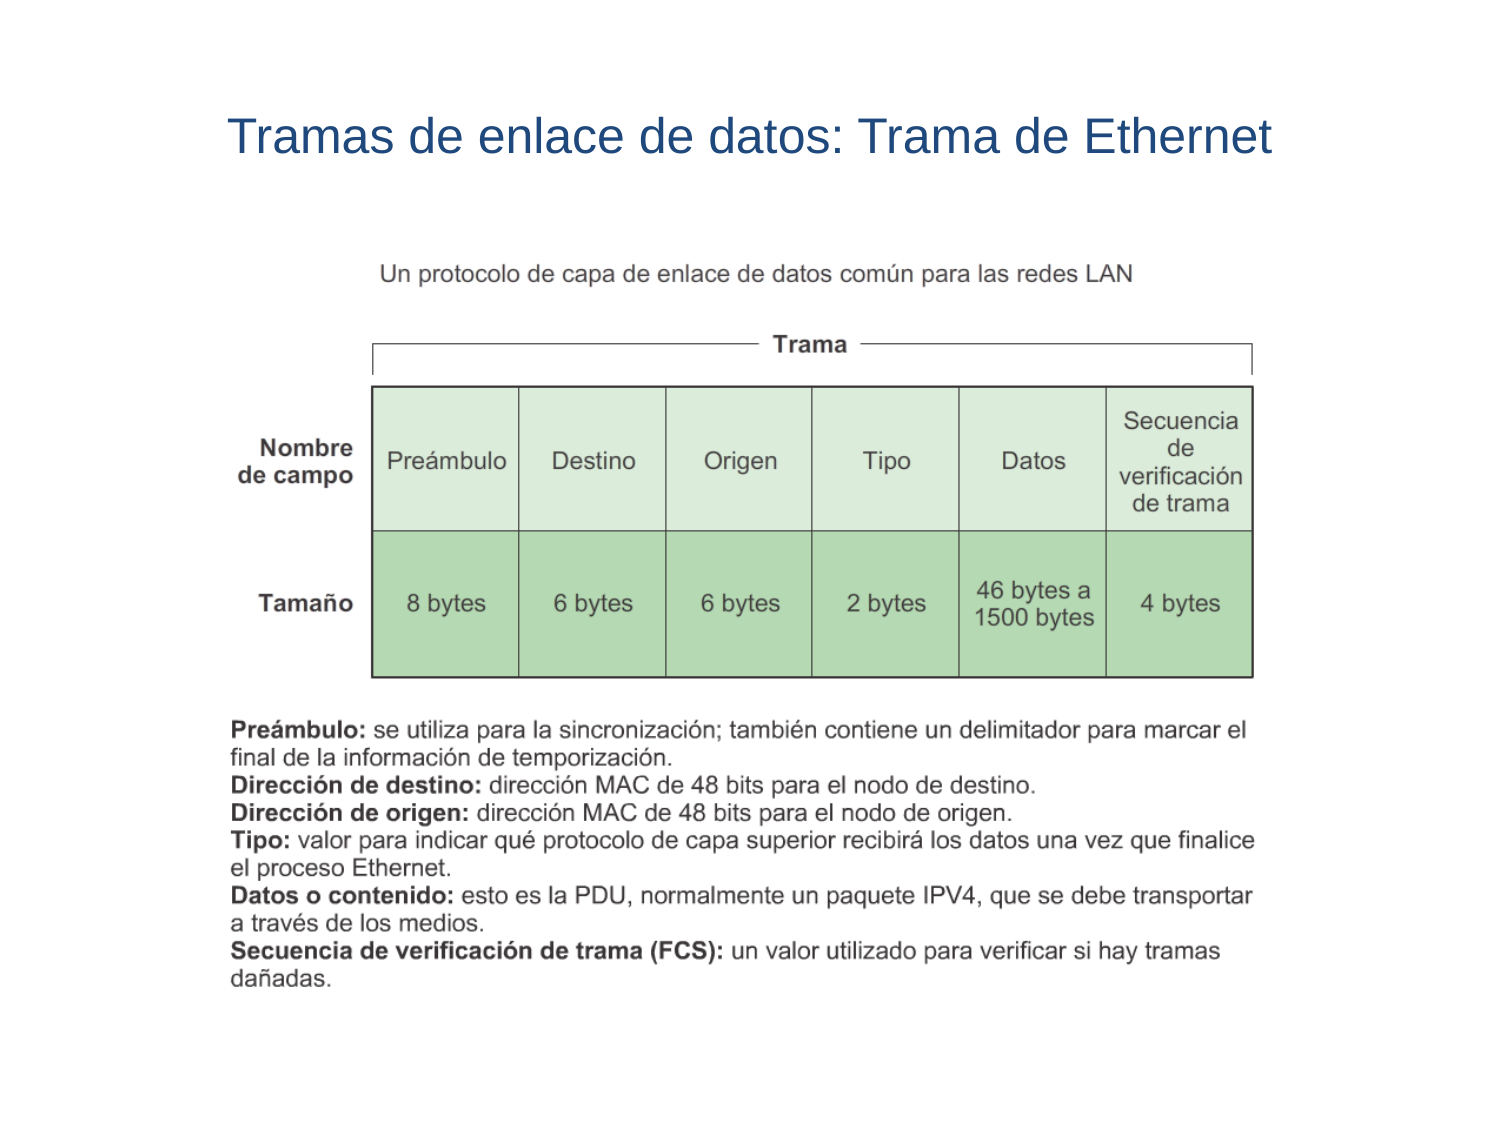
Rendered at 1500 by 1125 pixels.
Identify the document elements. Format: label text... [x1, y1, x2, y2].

picture [211, 254, 1281, 1021]
title Tramas de enlace de datos: Trama de Ethernet [75, 45, 1425, 233]
